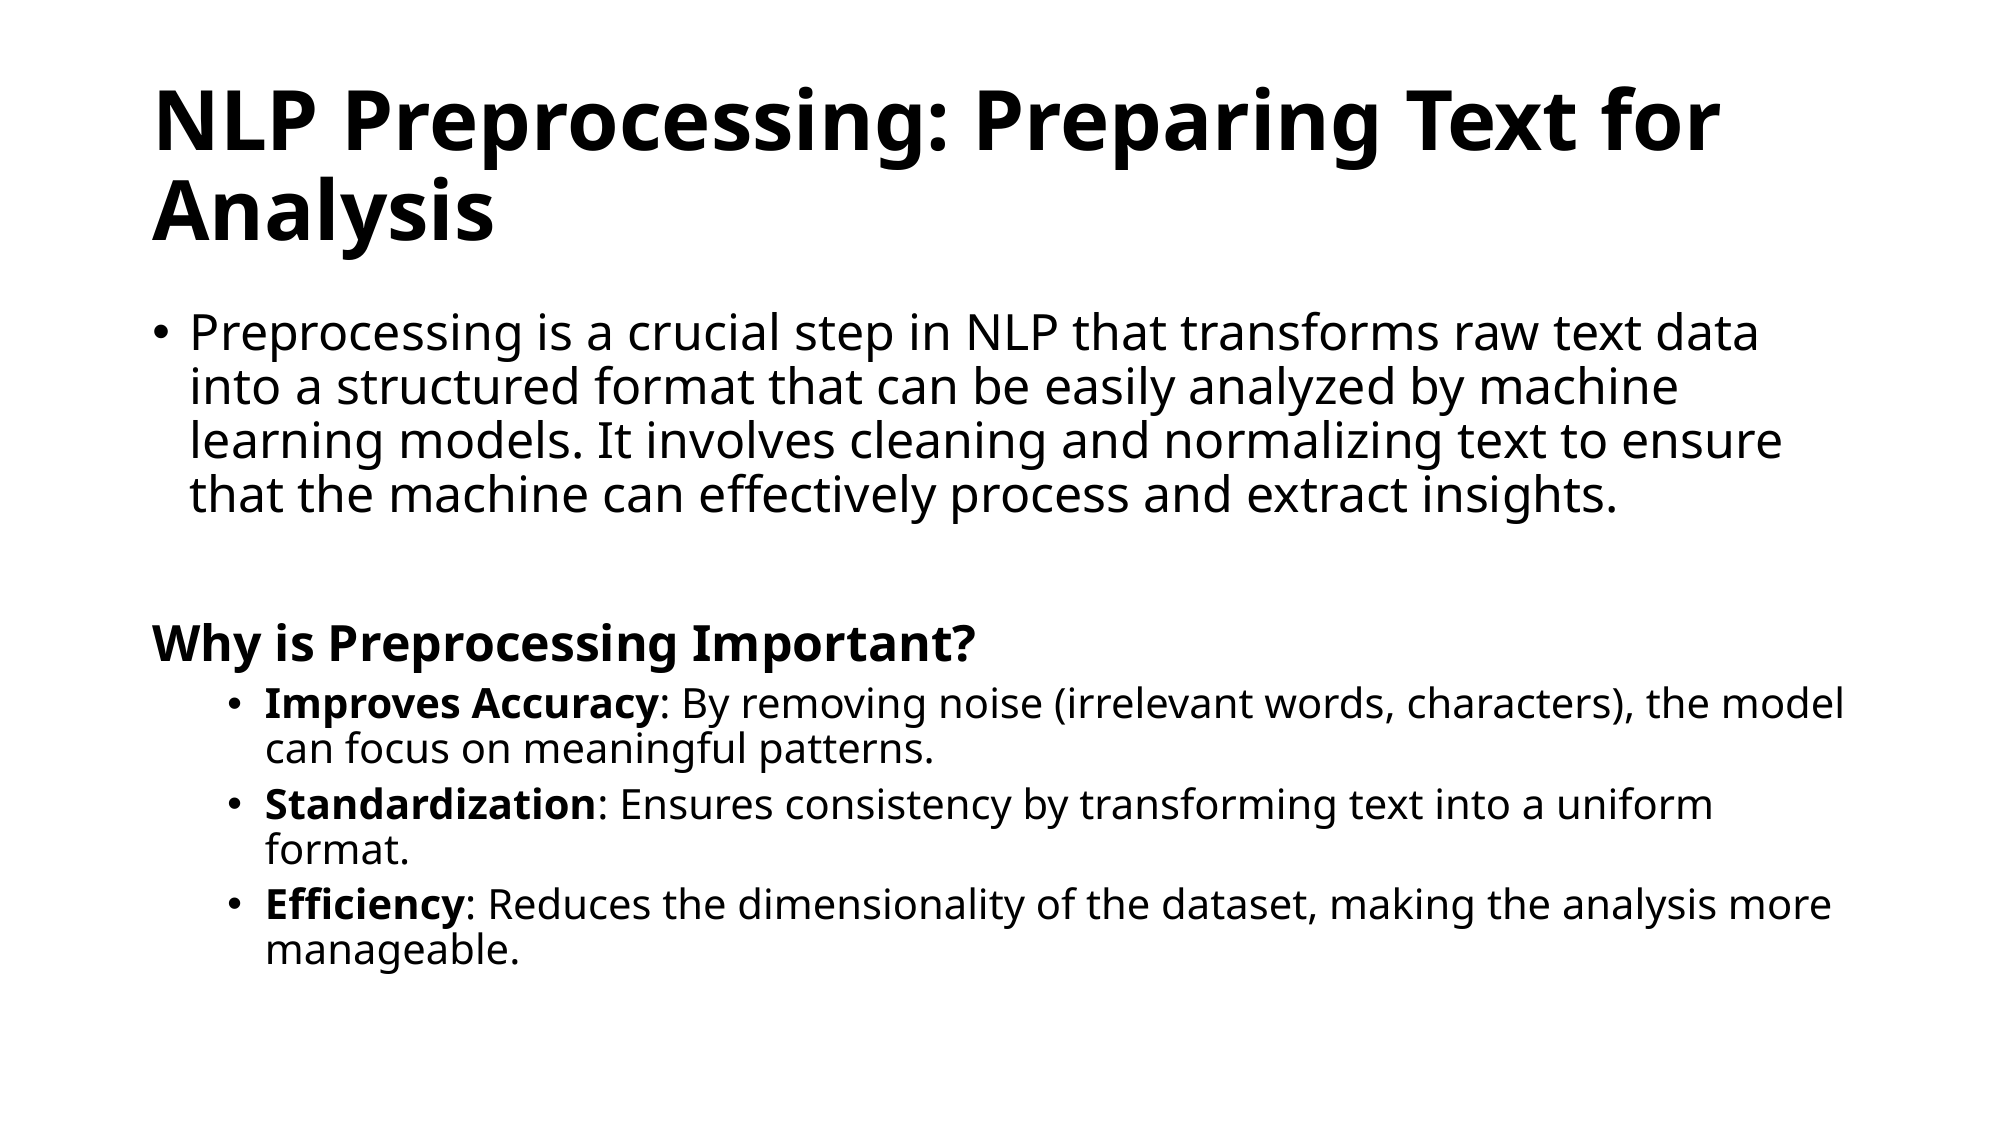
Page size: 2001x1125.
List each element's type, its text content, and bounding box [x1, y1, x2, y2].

title NLP Preprocessing: Preparing Text for Analysis [137, 59, 1863, 278]
list Preprocessing is a crucial step in NLP that transforms raw text data into a structured format that can be easily analyzed by machine learning models. It involves cleaning and normalizing text to ensure that the machine can effectively process and extract insights. Why is Preprocessing Important? Improves Accuracy: By removing noise (irrelevant words, characters), the model can focus on meaningful patterns. Standardization: Ensures consistency by transforming text into a uniform format. Efficiency: Reduces the dimensionality of the dataset, making the analysis more manageable. [137, 299, 1863, 1014]
